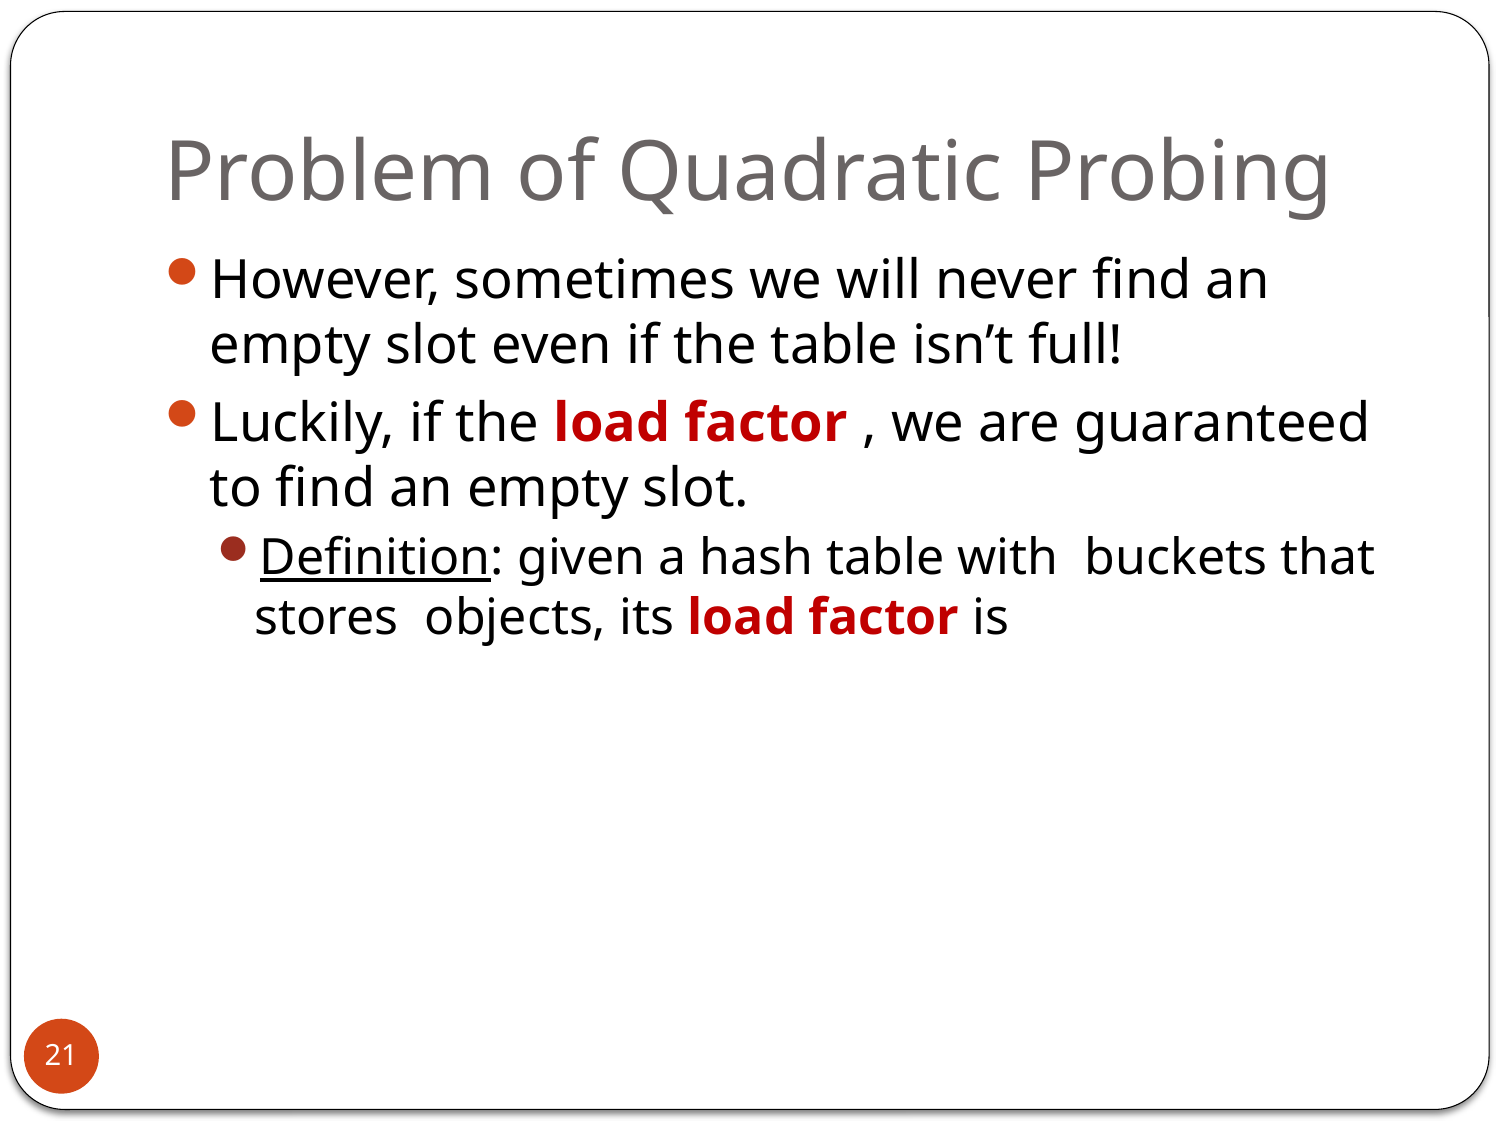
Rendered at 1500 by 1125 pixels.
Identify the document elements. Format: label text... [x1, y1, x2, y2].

slide_number 21 [23, 1018, 99, 1094]
title Problem of Quadratic Probing [150, 45, 1425, 233]
